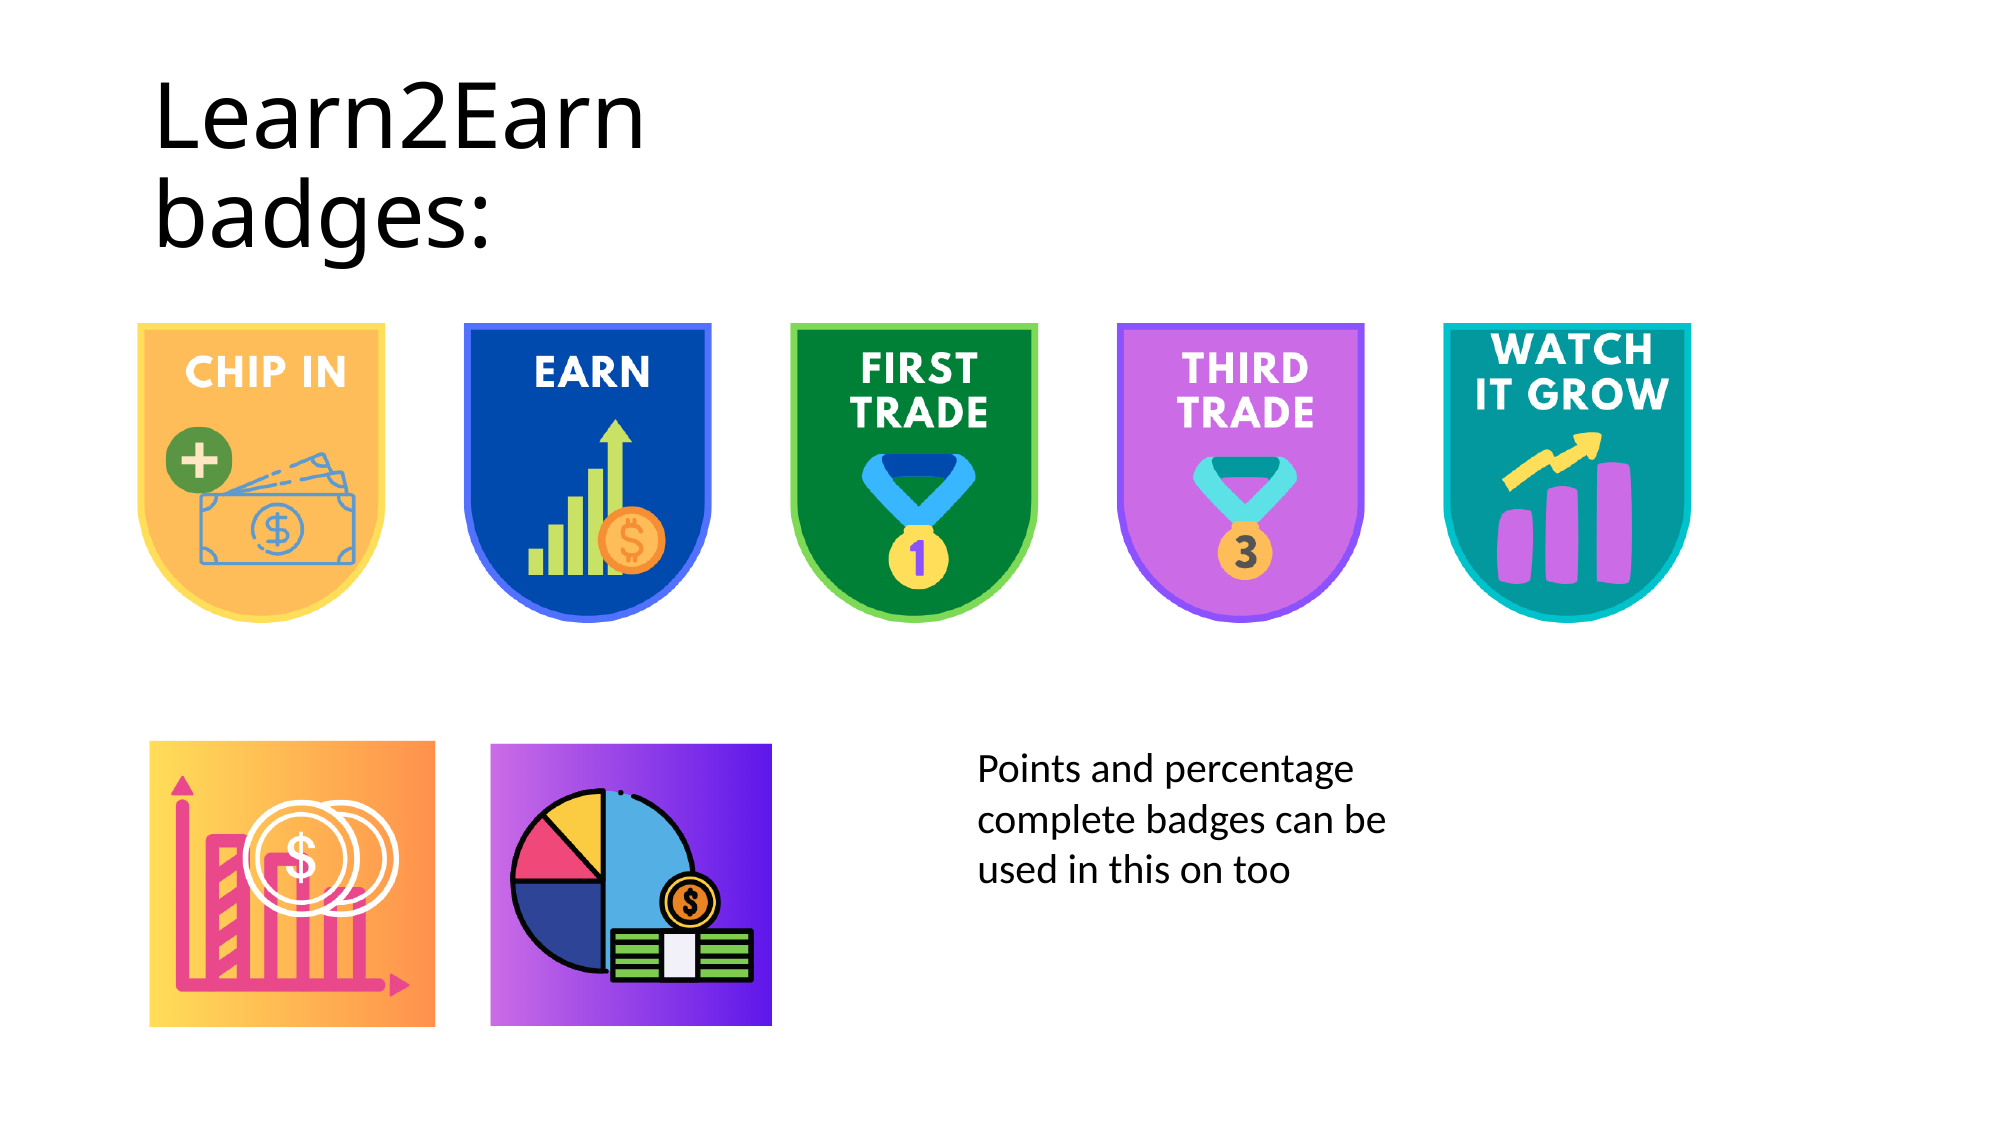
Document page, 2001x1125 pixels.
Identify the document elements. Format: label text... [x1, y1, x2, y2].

title Learn2Earn badges: [137, 59, 938, 277]
picture [137, 732, 443, 1039]
picture [65, 277, 1763, 668]
picture [478, 732, 784, 1039]
text_box Points and percentage complete badges can be used in this on too [962, 733, 1463, 899]
